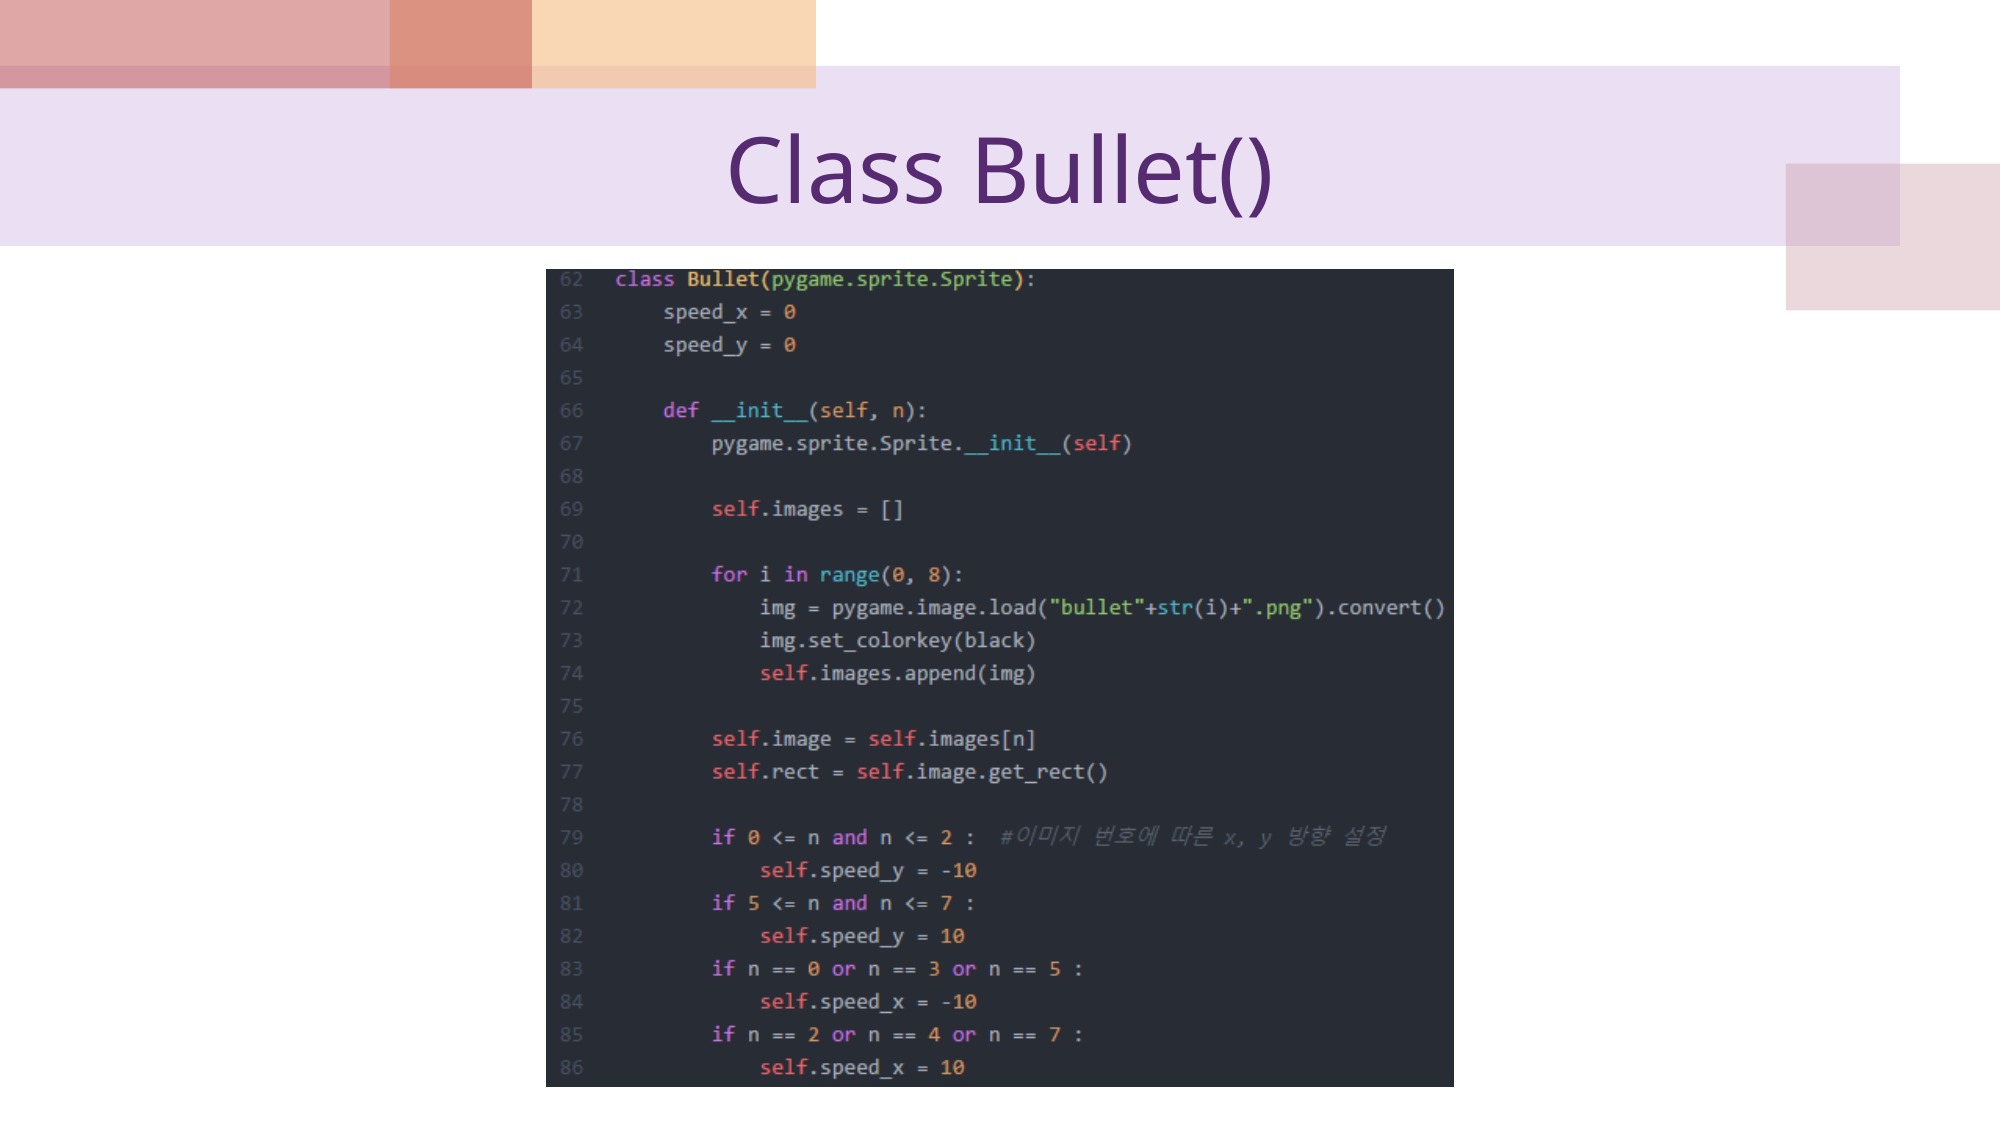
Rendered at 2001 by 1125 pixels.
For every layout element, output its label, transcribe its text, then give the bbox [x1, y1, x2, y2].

picture [546, 269, 1454, 1087]
title Class Bullet() [99, 88, 1900, 246]
